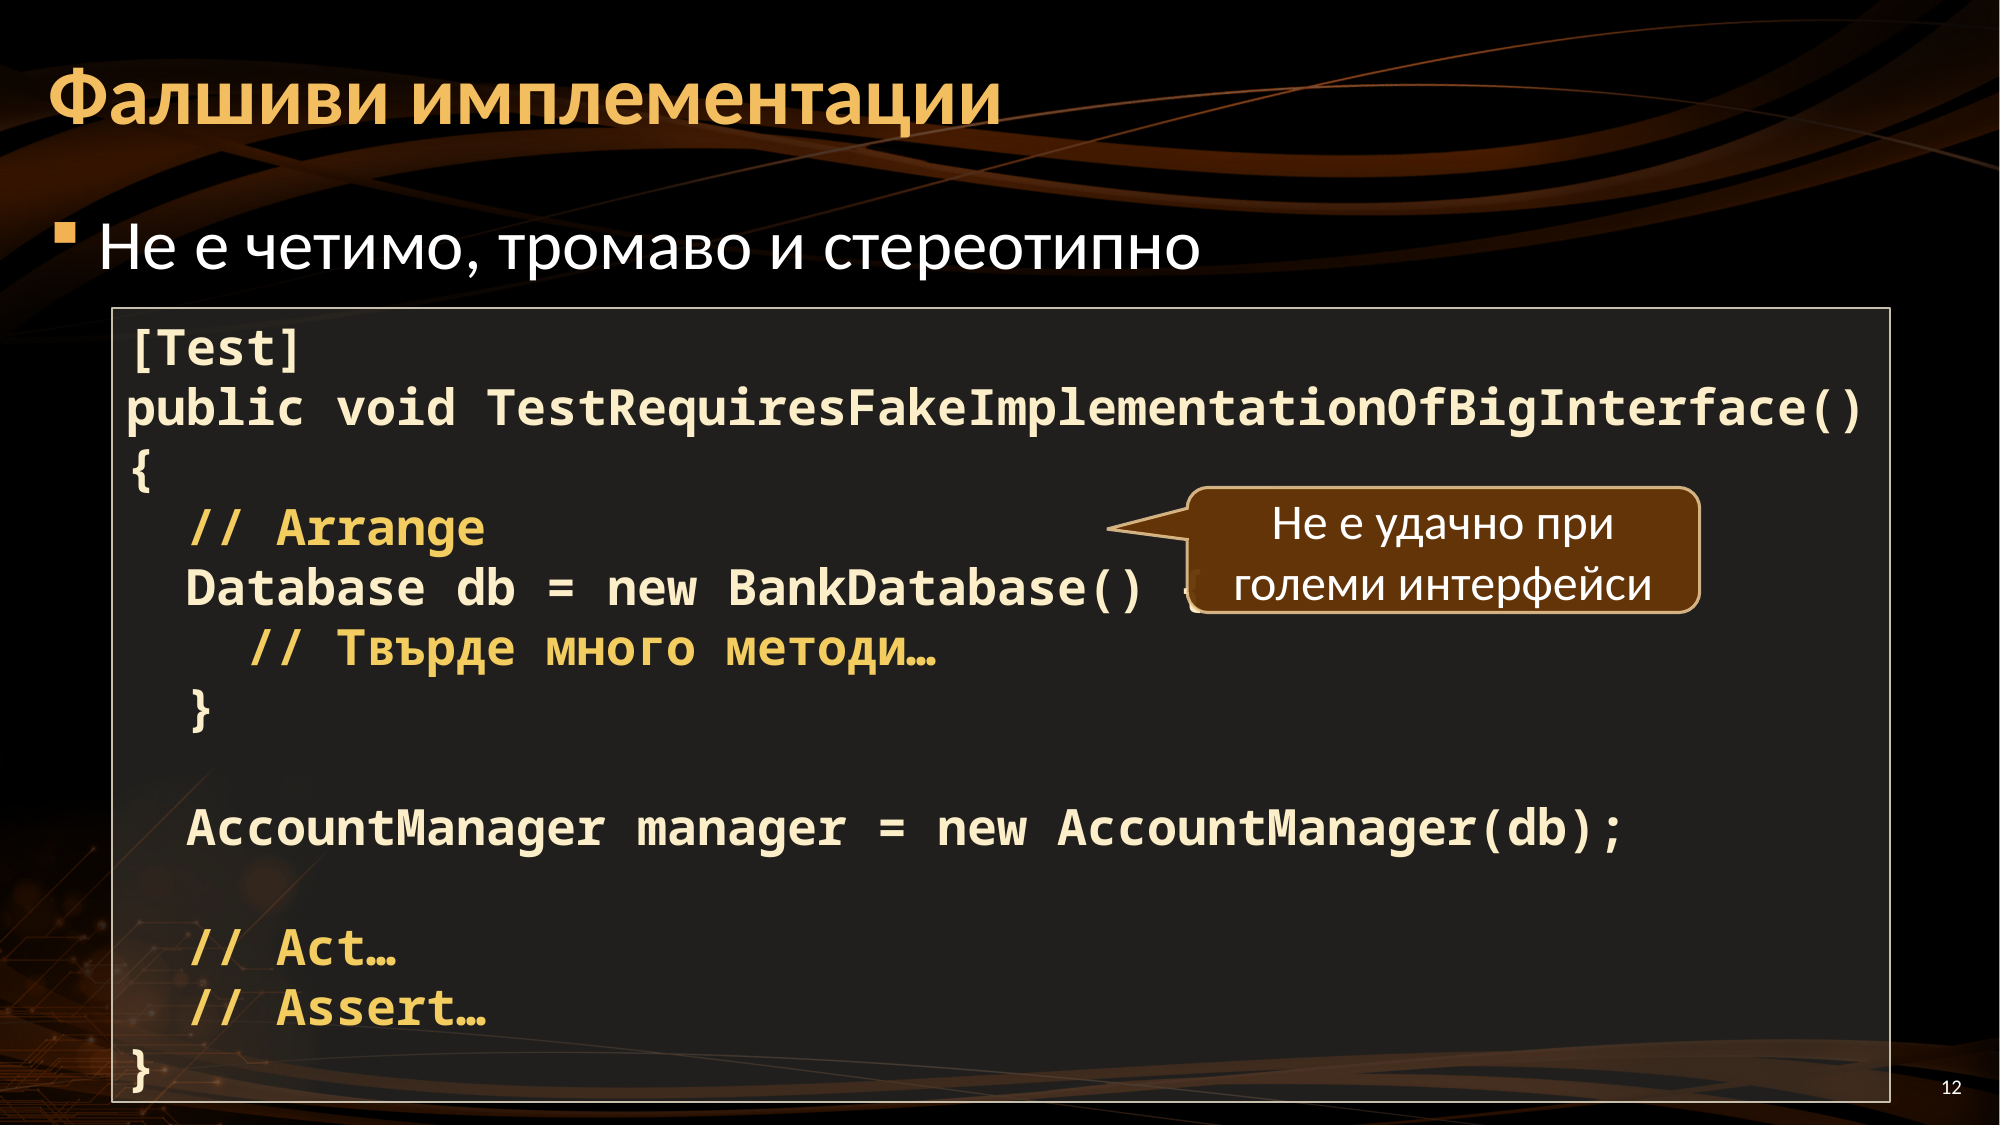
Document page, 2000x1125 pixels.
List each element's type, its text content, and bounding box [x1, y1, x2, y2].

picture [0, 0, 2000, 1125]
text_box Не е удачно при големи интерфейси [1106, 486, 1701, 614]
list Не е четимо, тромаво и стереотипно [31, 188, 1968, 1103]
slide_number 12 [1897, 1070, 1968, 1103]
text_box [Test] public void TestRequiresFakeImplementationOfBigInterface() { // Arrange Database db = new BankDatabase() { // Твърде много методи… } AccountManager manager = new AccountManager(db); // Act… // Assert… } [112, 307, 1891, 1103]
title Фалшиви имплементации [30, 6, 1602, 189]
